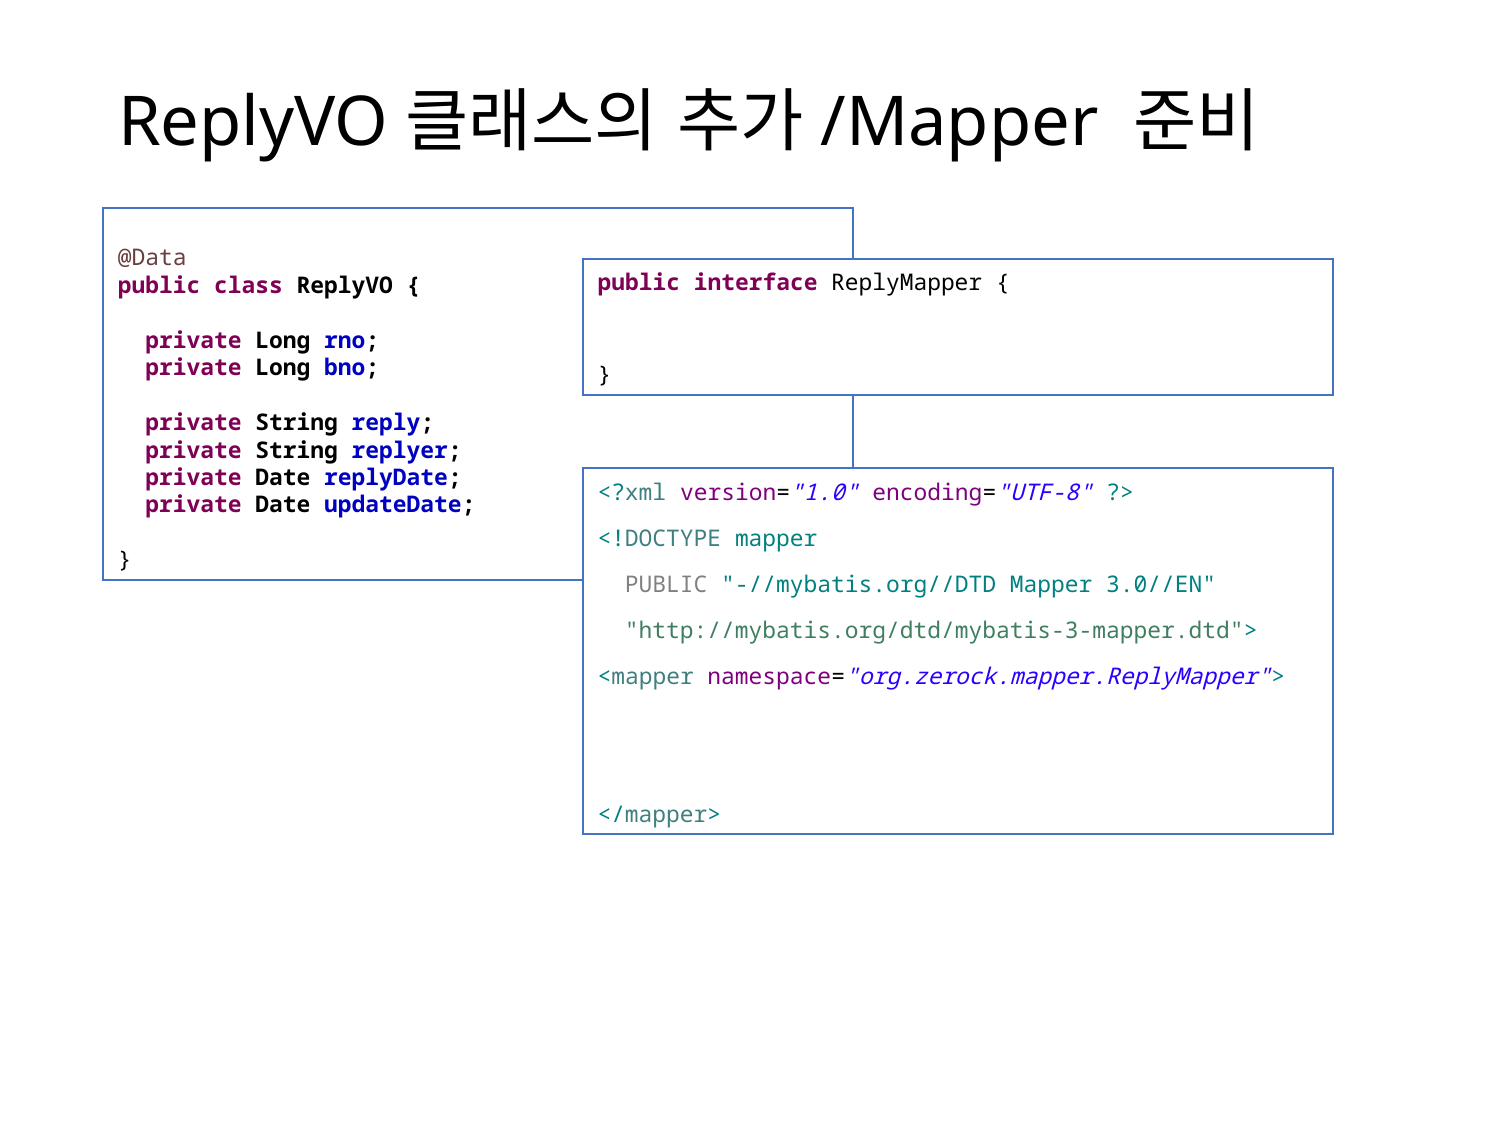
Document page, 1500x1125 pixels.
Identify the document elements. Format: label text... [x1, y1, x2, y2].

text_box @Data public class ReplyVO { private Long rno; private Long bno; private String reply; private String replyer; private Date replyDate; private Date updateDate; } [102, 207, 854, 581]
title ReplyVO클래스의 추가/Mapper 준비 [103, 59, 1397, 188]
text_box <?xml version="1.0" encoding="UTF-8" ?> <!DOCTYPE mapper PUBLIC "-//mybatis.org//DTD Mapper 3.0//EN" "http://mybatis.org/dtd/mybatis-3-mapper.dtd"> <mapper namespace="org.zerock.mapper.ReplyMapper"> </mapper> [582, 467, 1334, 835]
text_box public interface ReplyMapper { } [582, 258, 1334, 396]
